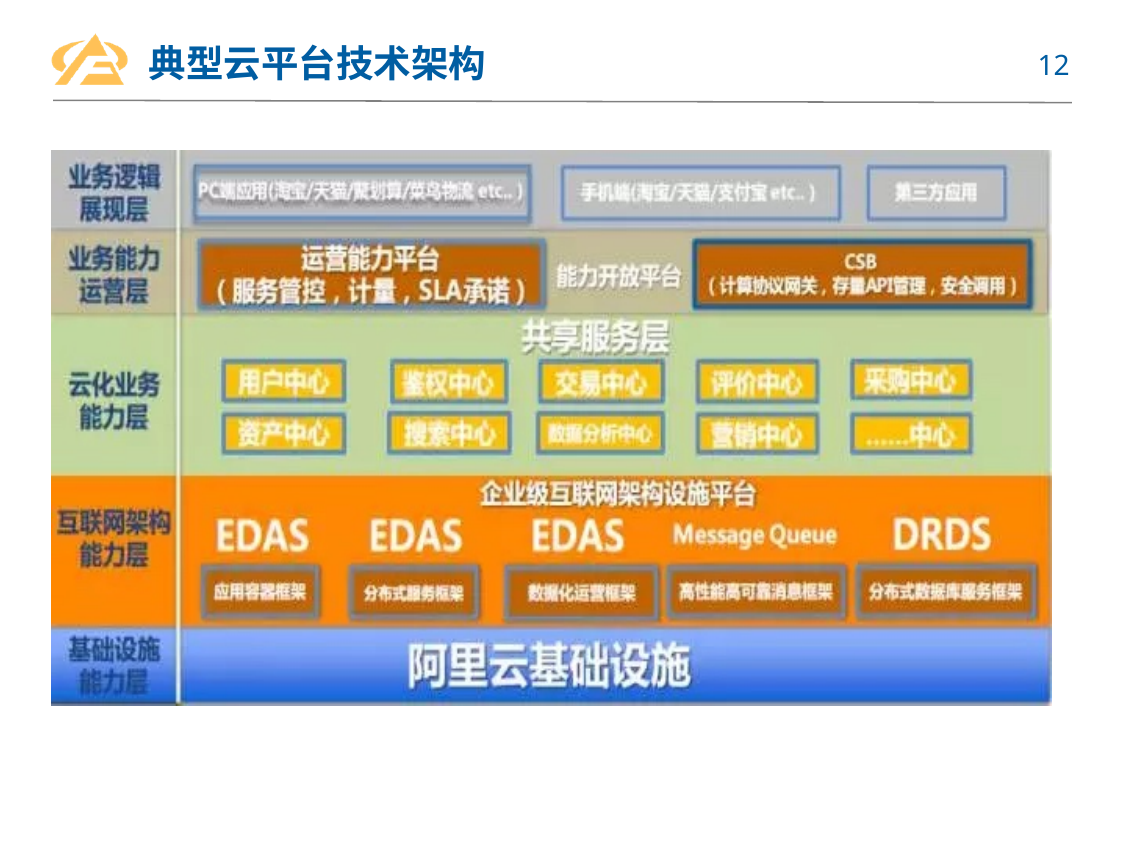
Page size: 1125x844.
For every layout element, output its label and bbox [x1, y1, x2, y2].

picture [51, 149, 1052, 706]
text_box [51, 31, 528, 95]
